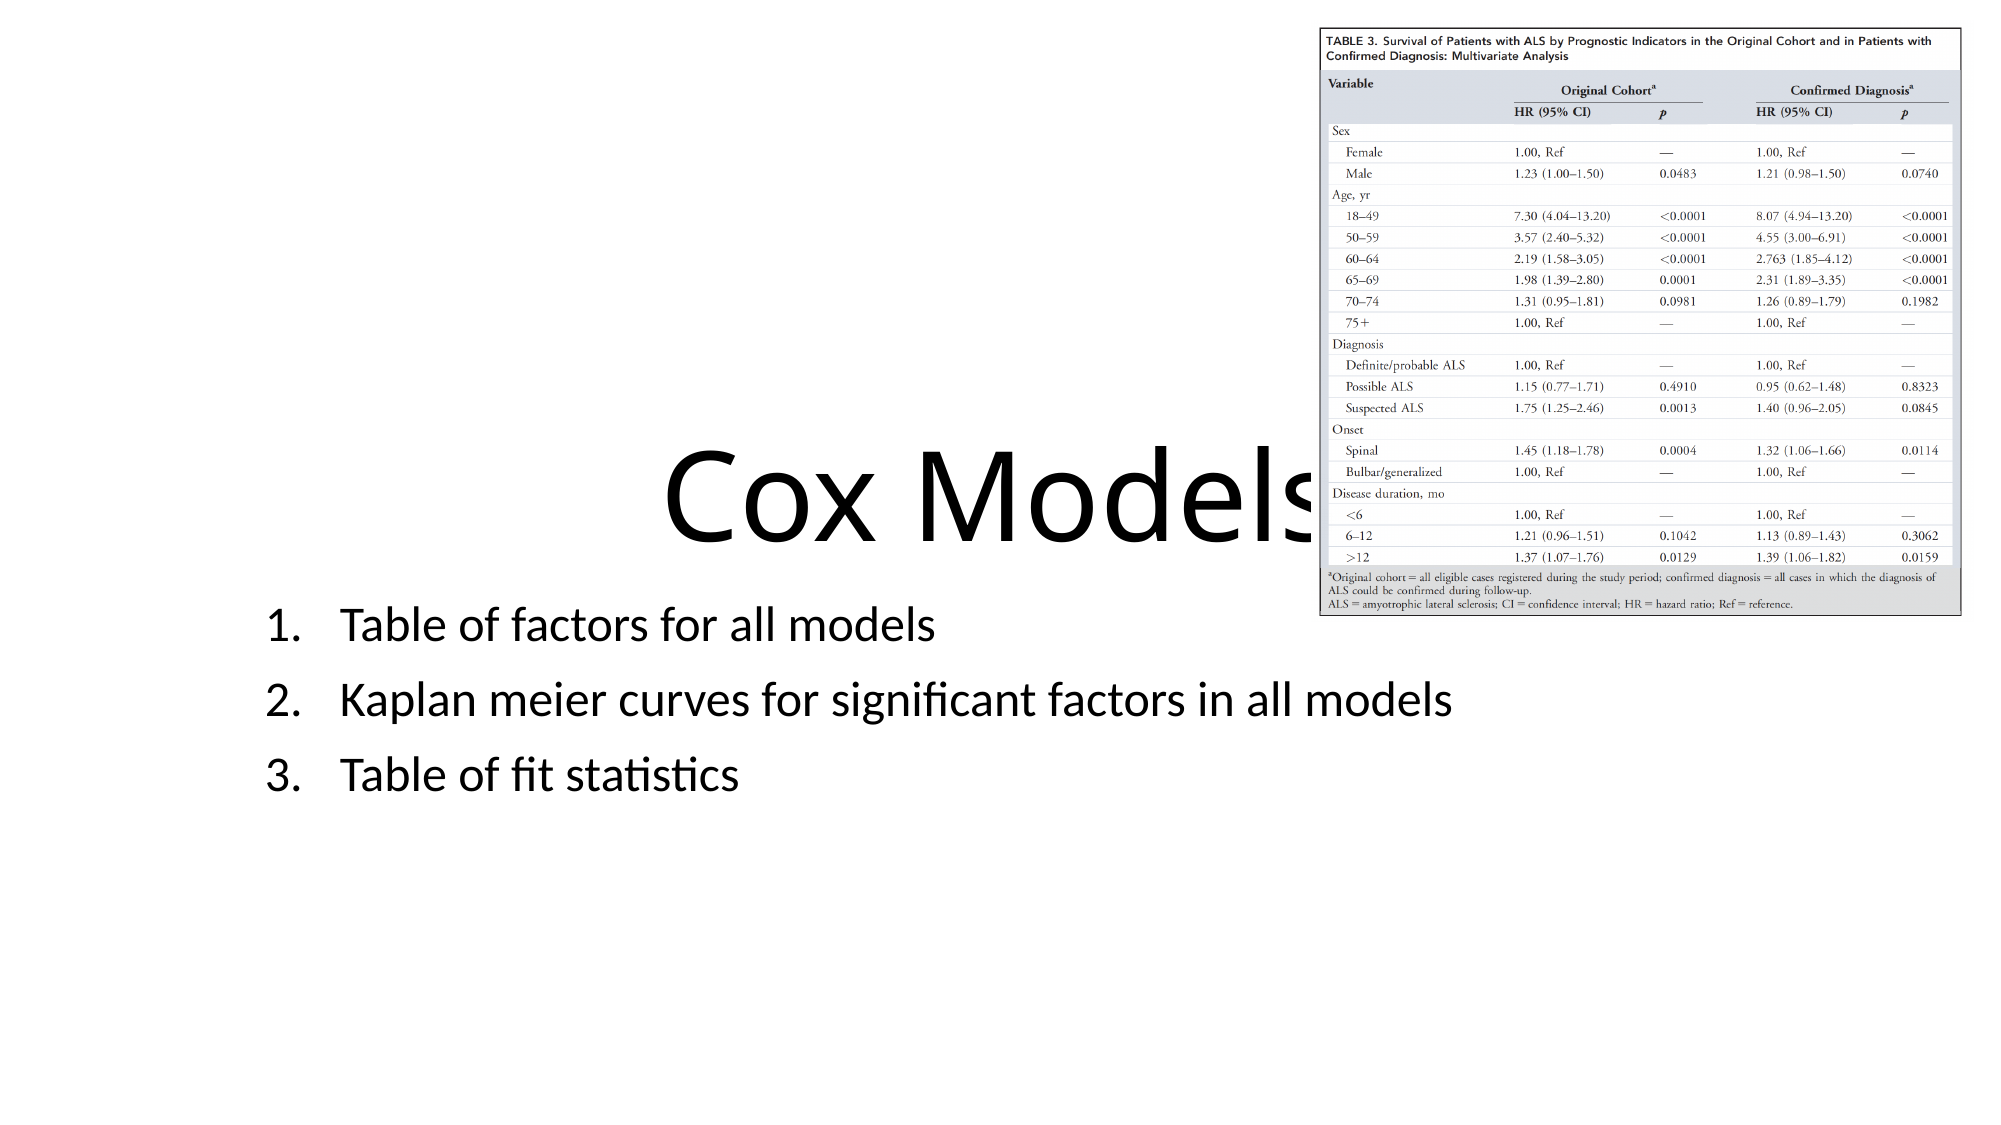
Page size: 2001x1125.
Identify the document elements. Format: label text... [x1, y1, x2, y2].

title Cox Models [249, 184, 1311, 576]
picture [1311, 20, 1974, 622]
subtitle Table of factors for all models Kaplan meier curves for significant factors in all models Table of fit statistics [249, 590, 1750, 863]
